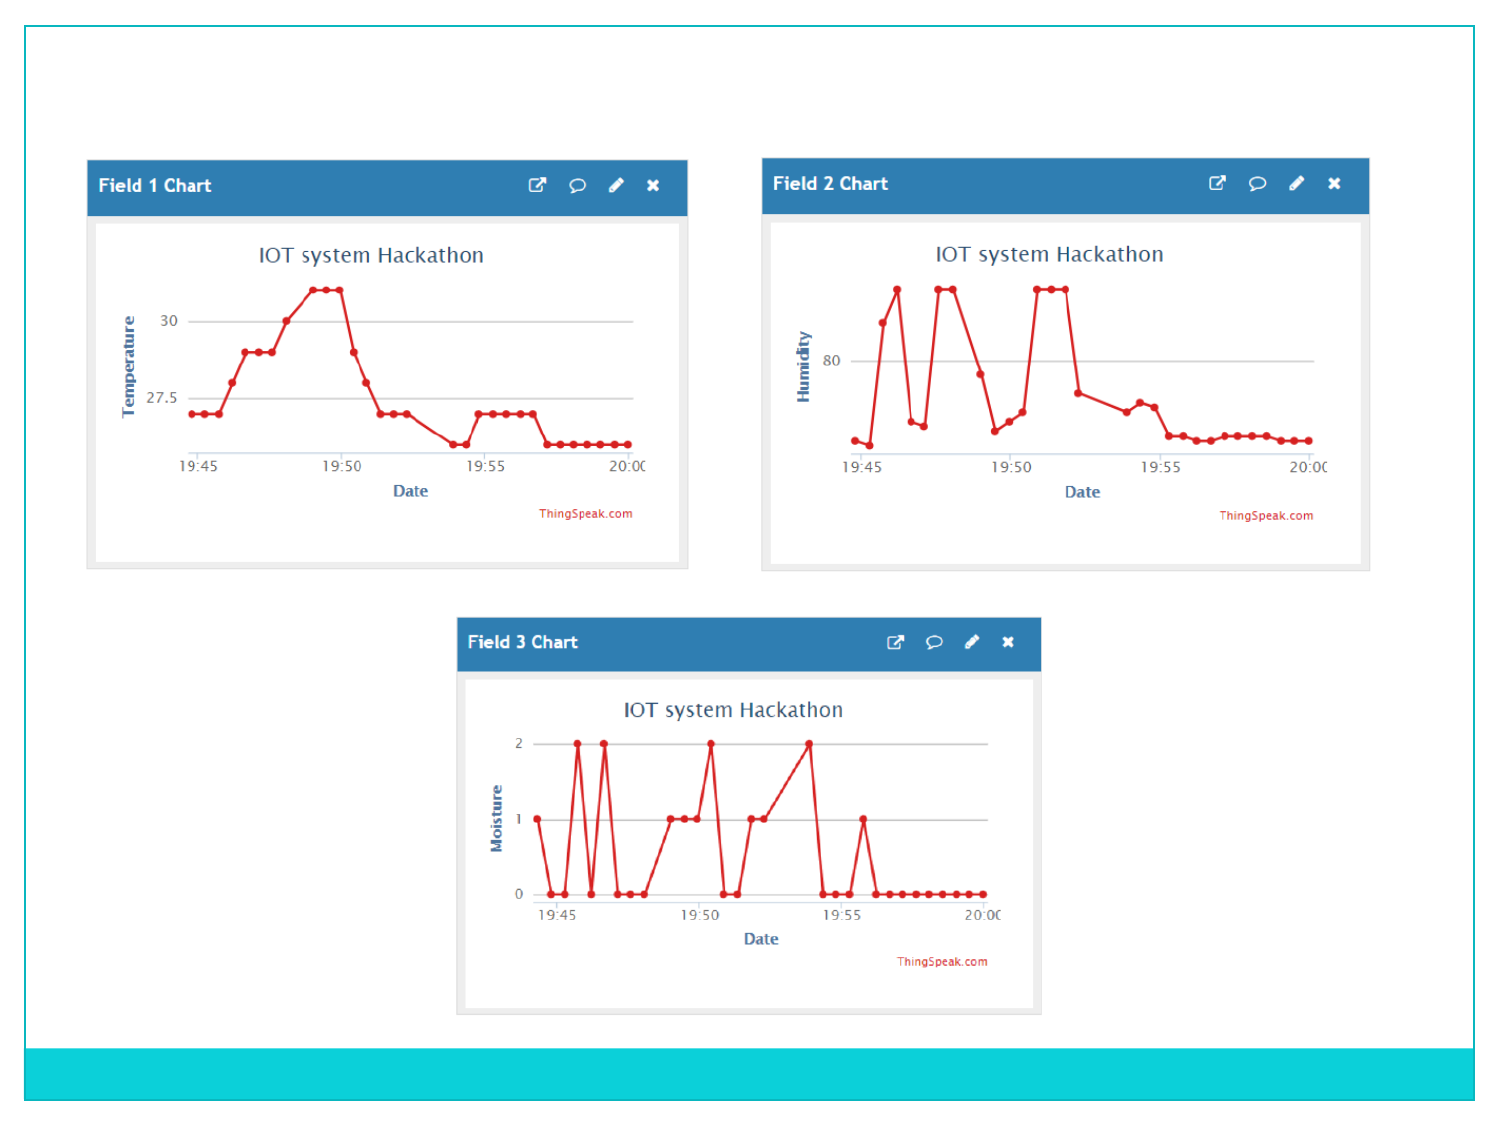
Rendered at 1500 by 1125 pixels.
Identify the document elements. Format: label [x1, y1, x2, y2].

picture [78, 149, 697, 578]
picture [755, 153, 1378, 578]
picture [453, 612, 1046, 1021]
